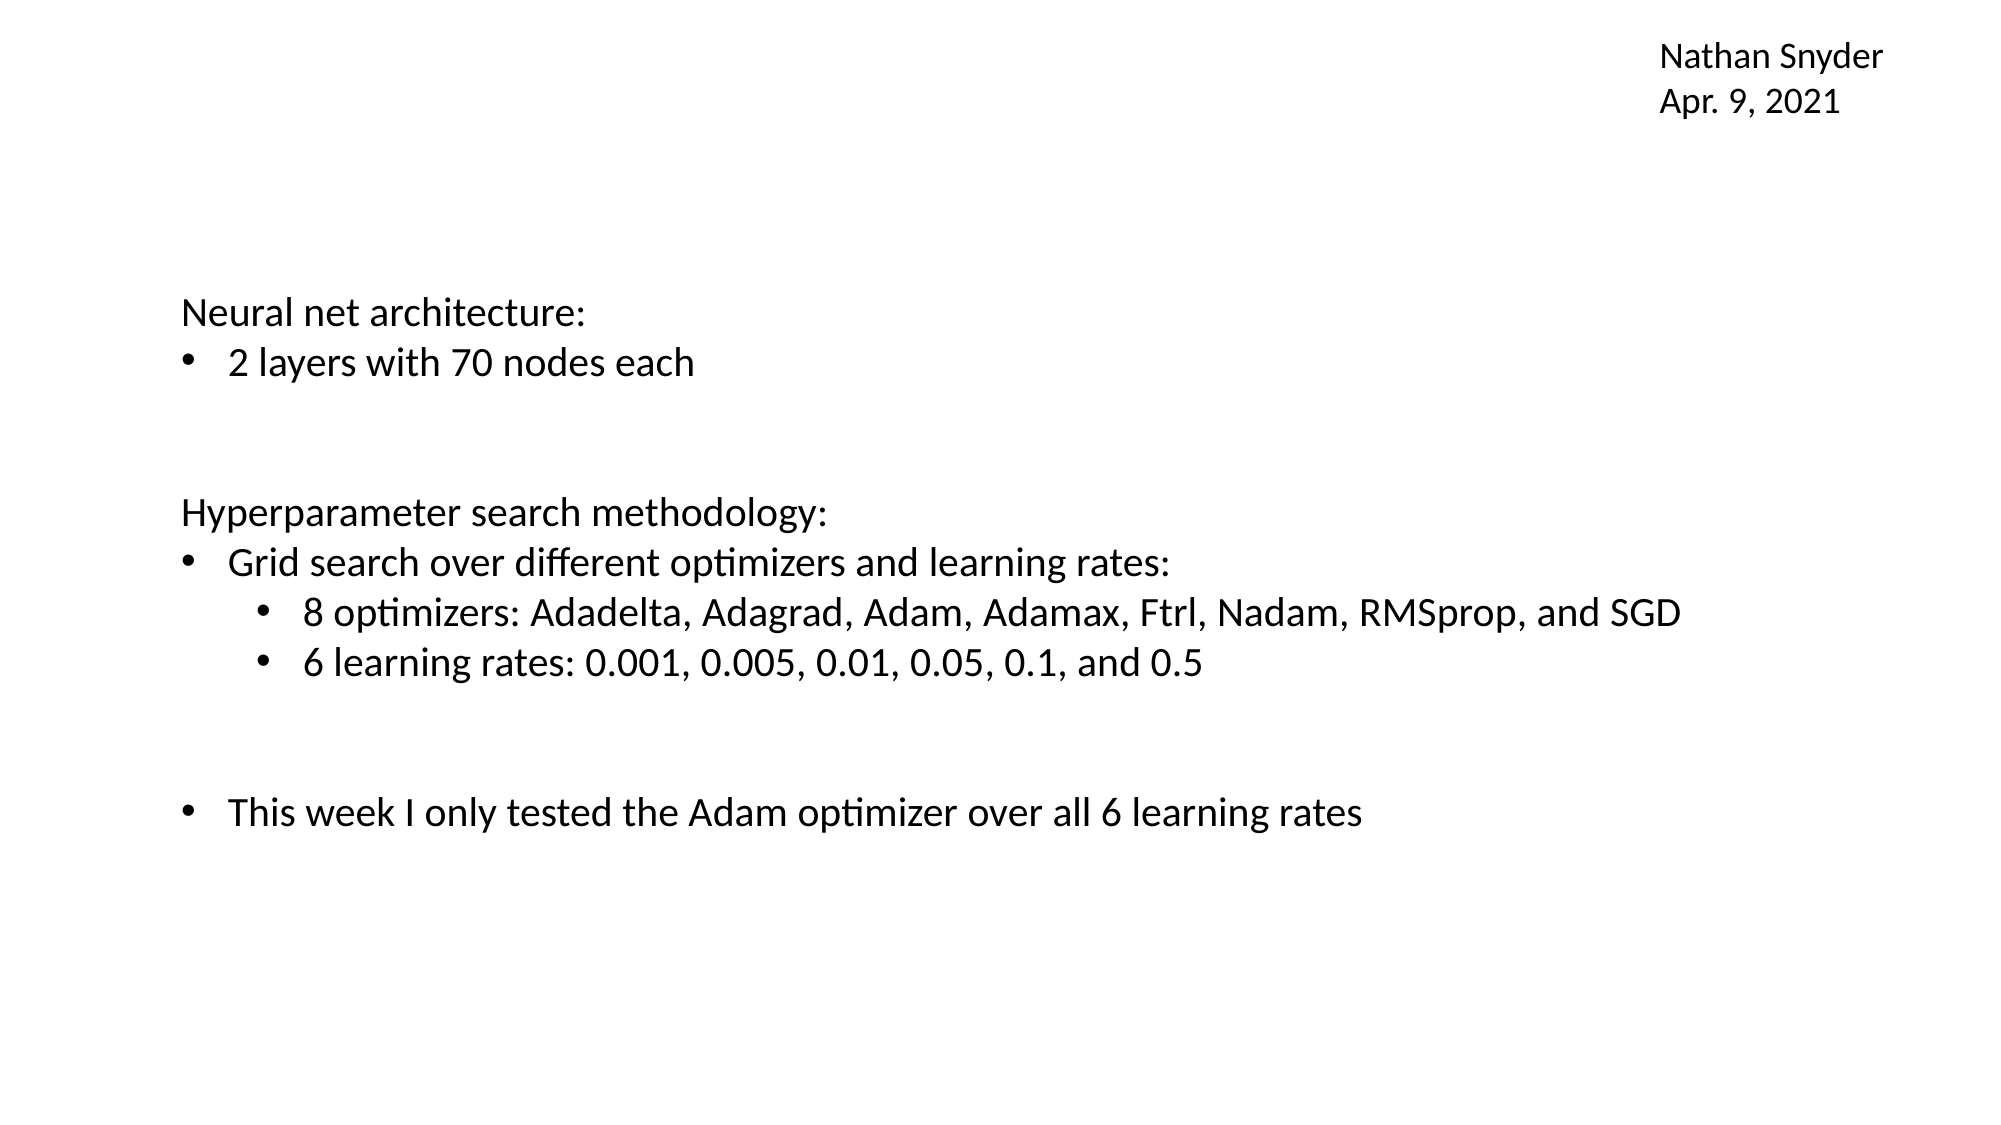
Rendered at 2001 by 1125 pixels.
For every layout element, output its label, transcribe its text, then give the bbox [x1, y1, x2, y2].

text_box Neural net architecture: 2 layers with 70 nodes each Hyperparameter search methodology: Grid search over different optimizers and learning rates: 8 optimizers: Adadelta, Adagrad, Adam, Adamax, Ftrl, Nadam, RMSprop, and SGD 6 learning rates: 0.001, 0.005, 0.01, 0.05, 0.1, and 0.5 This week I only tested the Adam optimizer over all 6 learning rates [166, 277, 1834, 843]
text_box Nathan Snyder Apr. 9, 2021 [1644, 23, 2000, 129]
